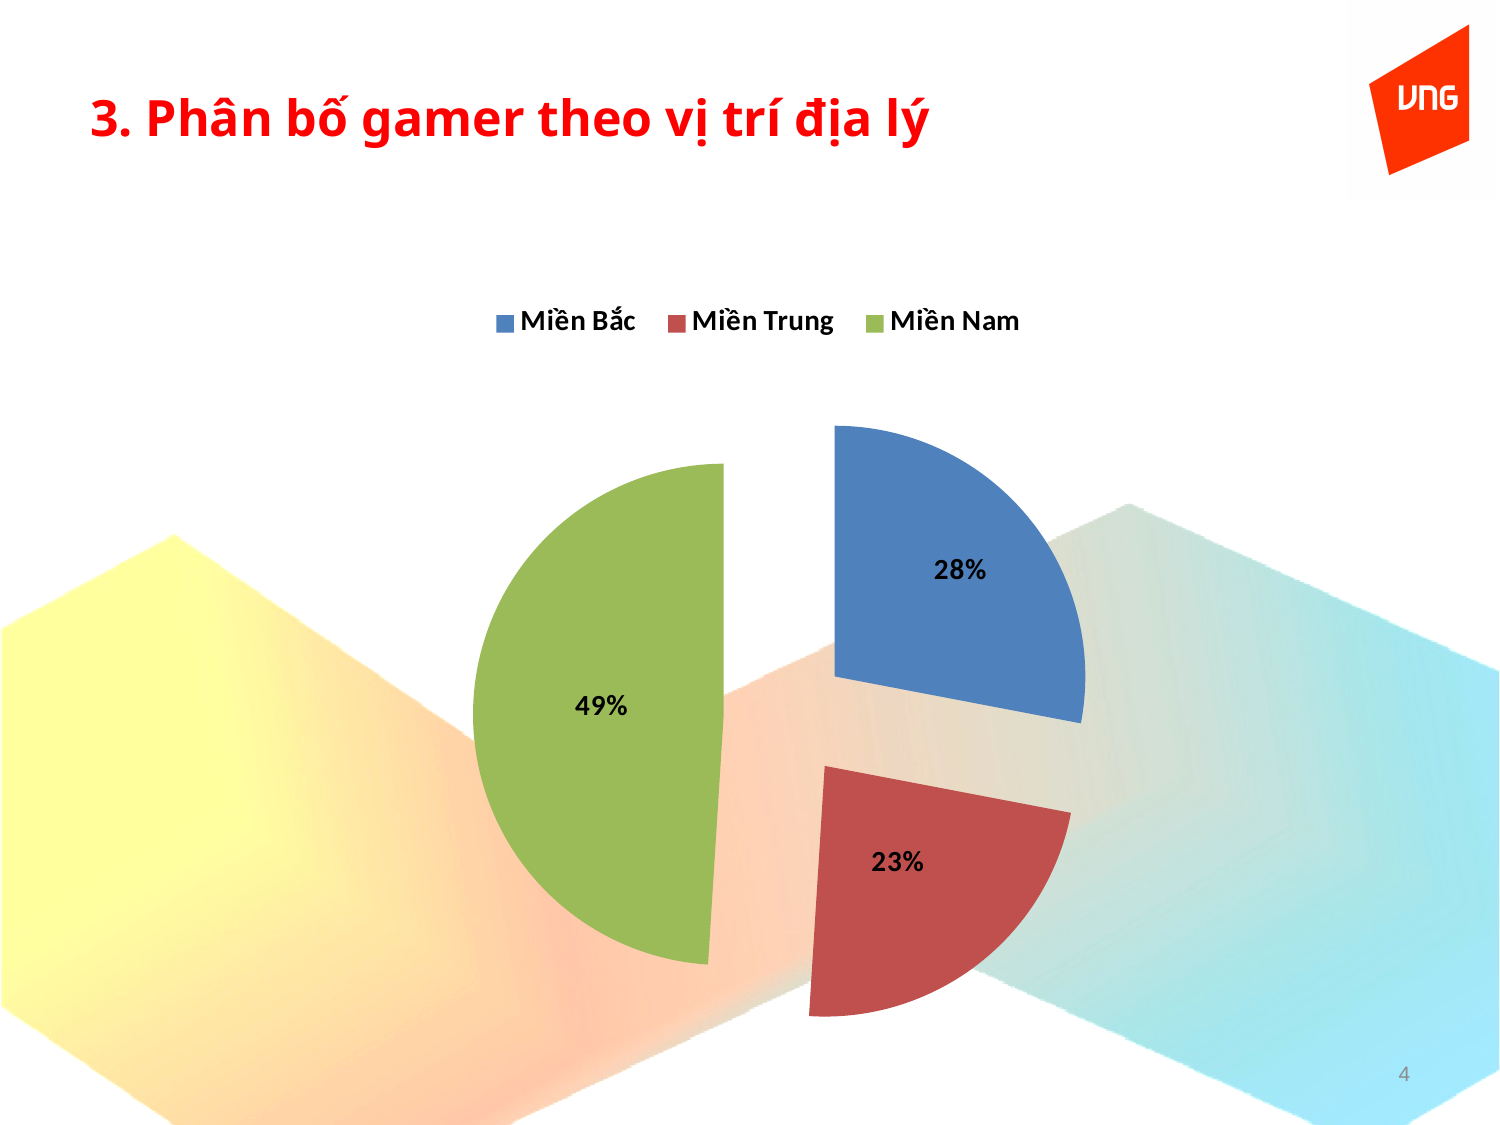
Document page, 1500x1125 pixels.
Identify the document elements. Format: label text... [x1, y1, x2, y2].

chart [74, 224, 1426, 1056]
slide_number 4 [1074, 1064, 1425, 1103]
picture [1346, 0, 1497, 201]
title 3. Phân bố gamer theo vị trí địa lý [75, 45, 1425, 188]
